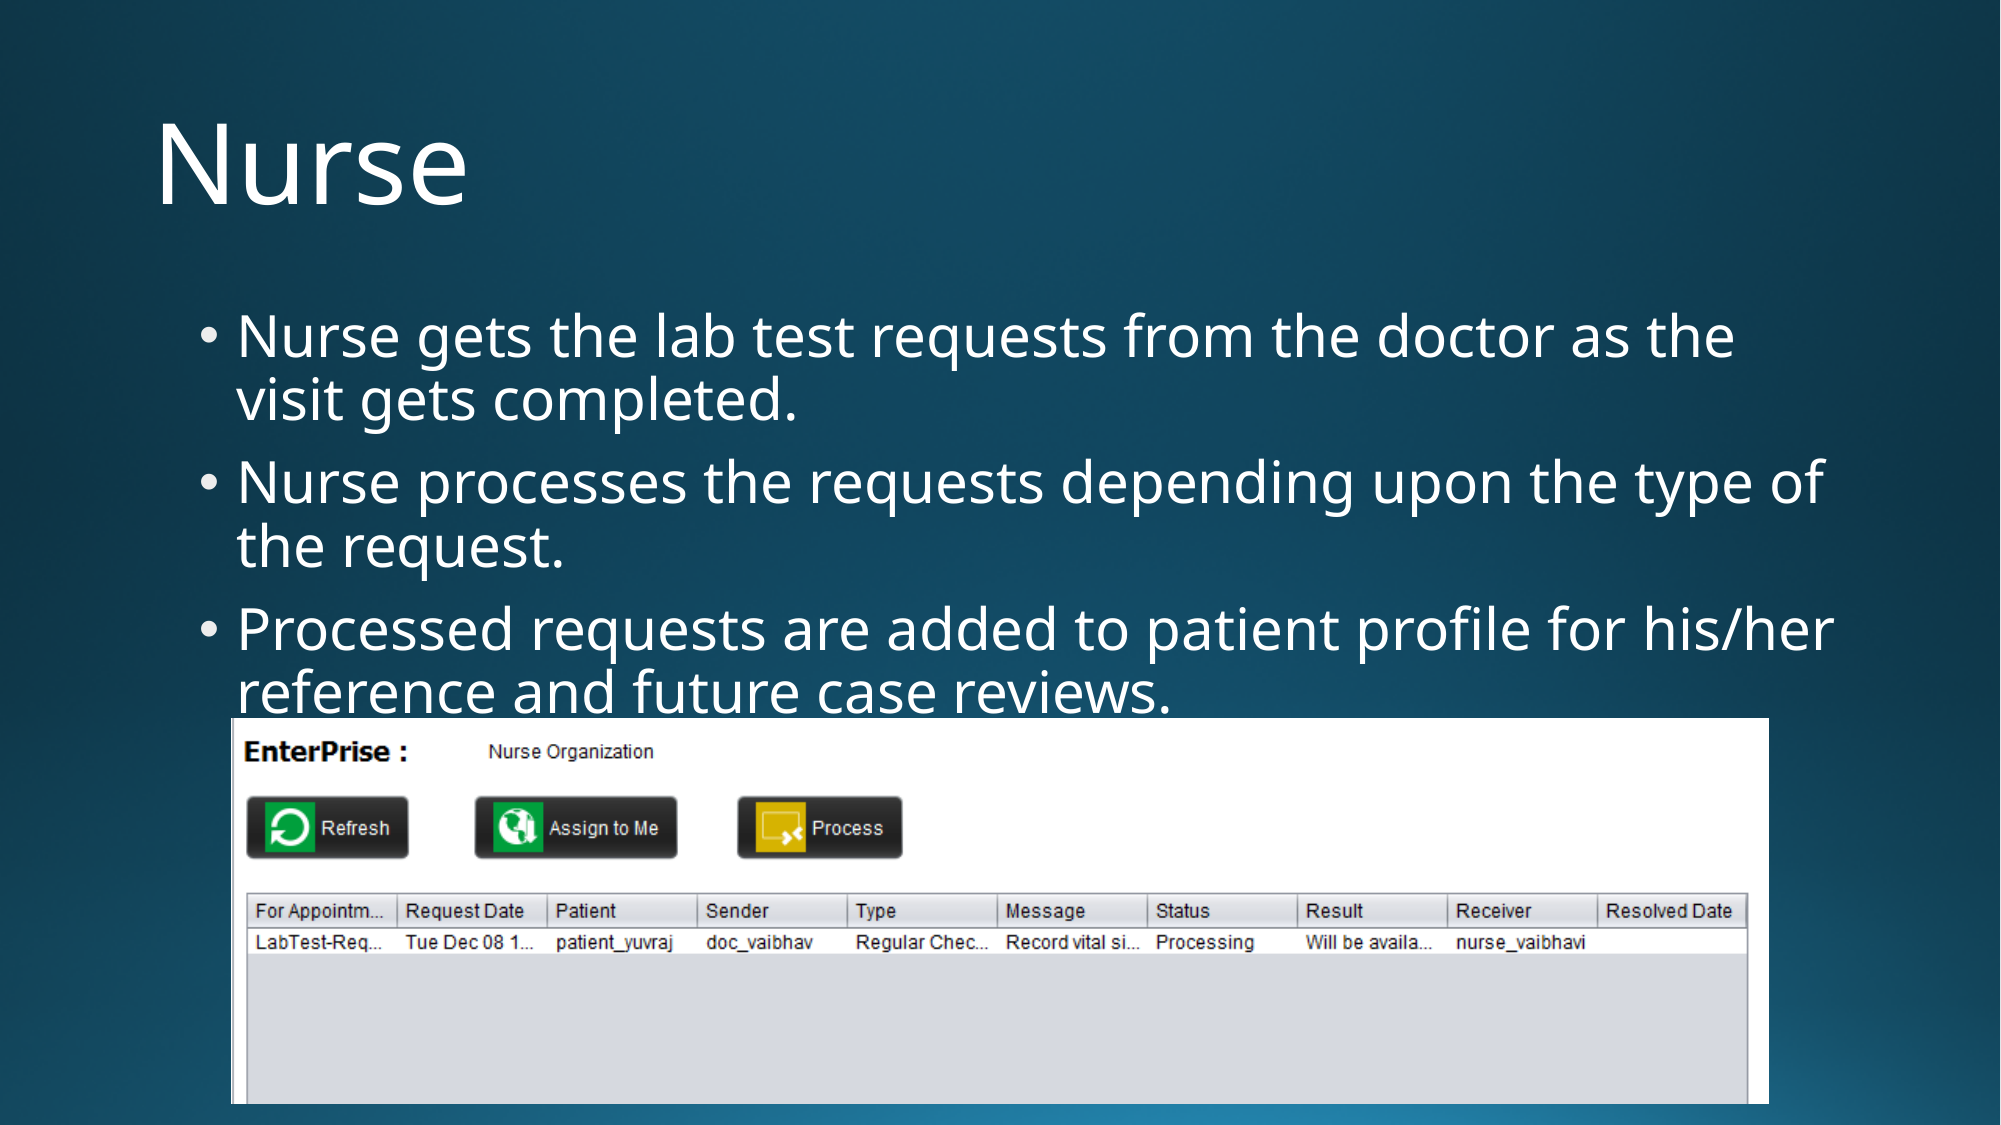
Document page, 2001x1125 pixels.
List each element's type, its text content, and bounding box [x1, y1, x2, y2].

list Nurse gets the lab test requests from the doctor as the visit gets completed. Nurse processes the requests depending upon the type of the request. Processed requests are added to patient profile for his/her reference and future case reviews. [183, 299, 1863, 1014]
title Nurse [137, 59, 1863, 278]
picture [0, 0, 2001, 1125]
